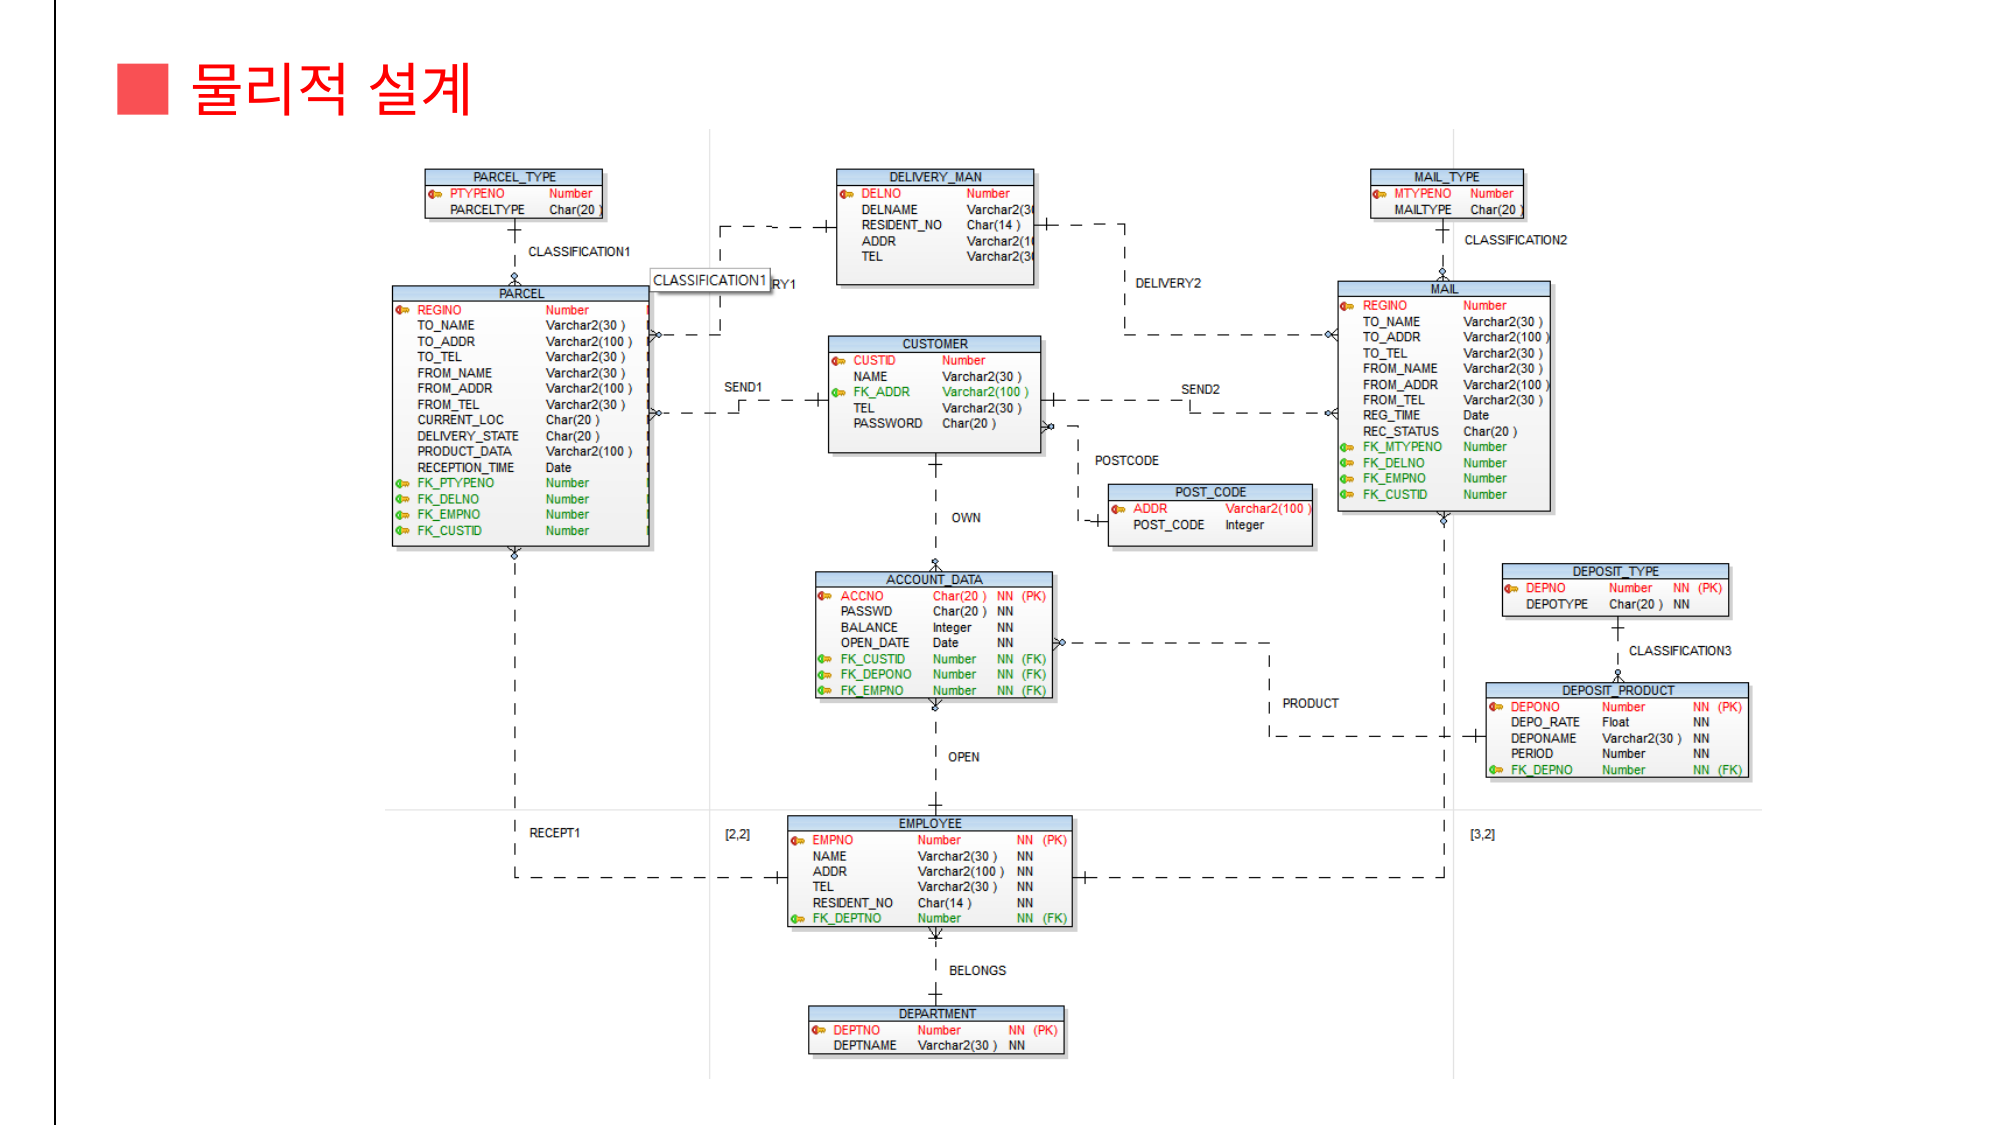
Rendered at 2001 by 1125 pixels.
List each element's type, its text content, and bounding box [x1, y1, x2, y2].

text_box [116, 63, 169, 116]
picture [385, 129, 1762, 1079]
text_box 물리적 설계 [175, 46, 810, 131]
